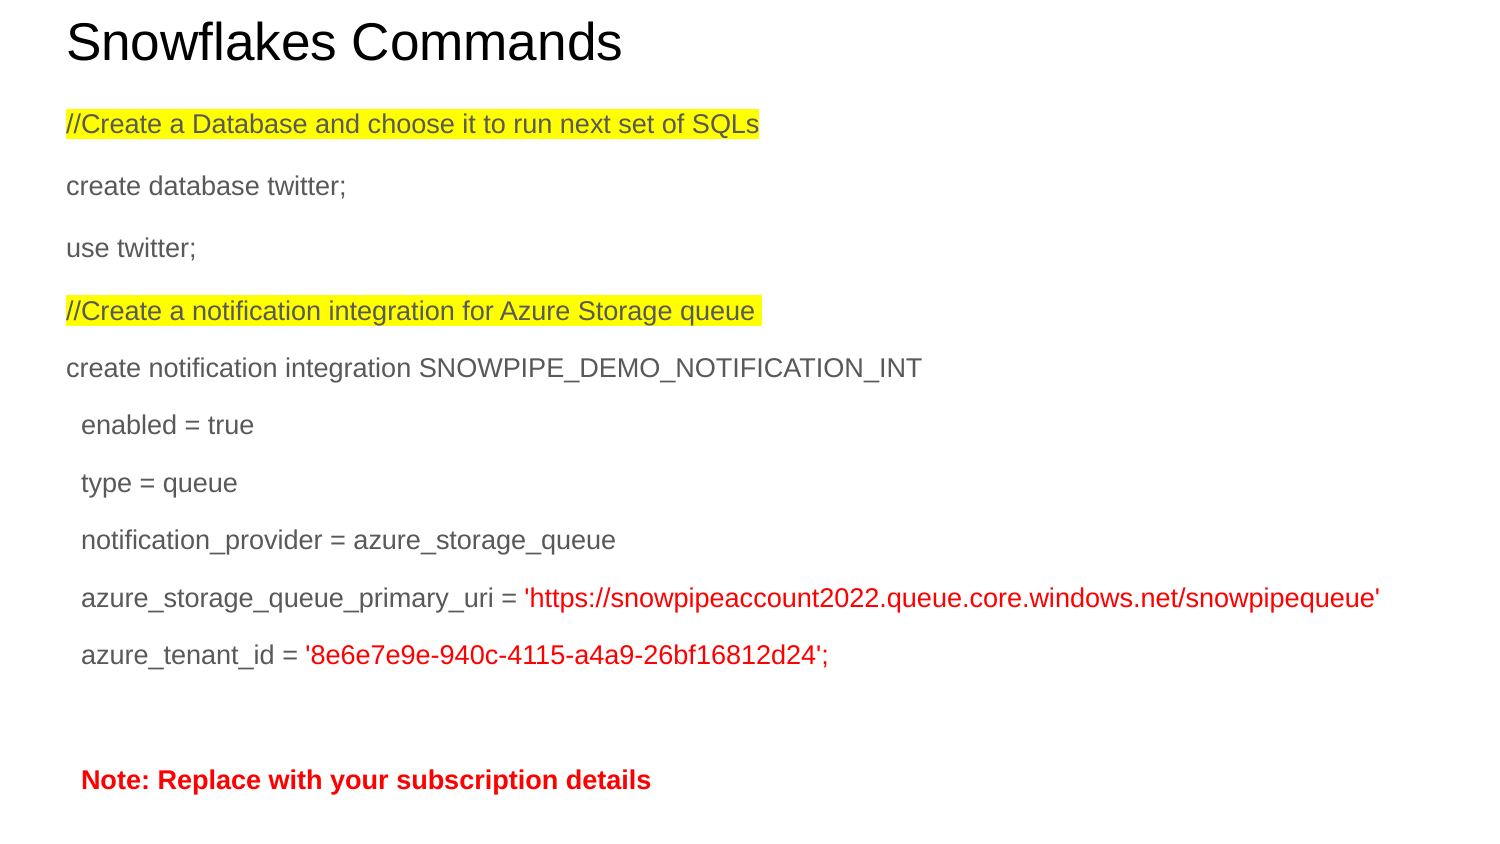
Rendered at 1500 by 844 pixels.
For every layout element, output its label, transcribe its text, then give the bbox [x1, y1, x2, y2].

title Snowflakes Commands [51, 0, 1449, 86]
list //Create a Database and choose it to run next set of SQLs create database twitter; use twitter; //Create a notification integration for Azure Storage queue create notification integration SNOWPIPE_DEMO_NOTIFICATION_INT enabled = true type = queue notification_provider = azure_storage_queue azure_storage_queue_primary_uri = 'https://snowpipeaccount2022.queue.core.windows.net/snowpipequeue' azure_tenant_id = '8e6e7e9e-940c-4115-a4a9-26bf16812d24'; Note: Replace with your subscription details [51, 86, 1449, 838]
